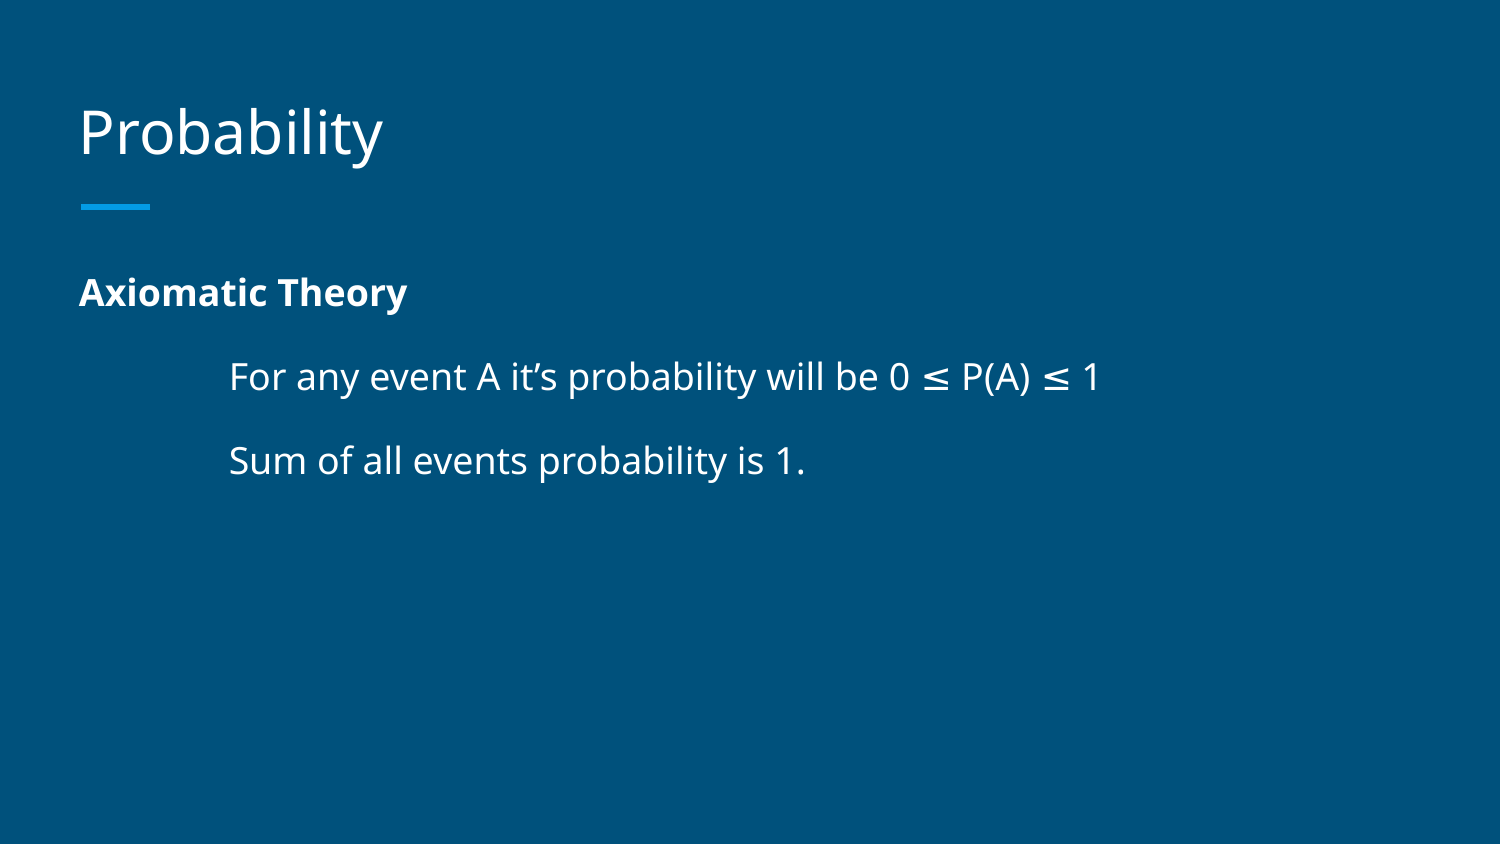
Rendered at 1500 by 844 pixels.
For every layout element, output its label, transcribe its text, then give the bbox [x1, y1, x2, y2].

title Probability [63, 75, 1437, 188]
list Axiomatic Theory For any event A it’s probability will be 0 ≤ P(A) ≤ 1 Sum of all events probability is 1. [63, 244, 1437, 750]
